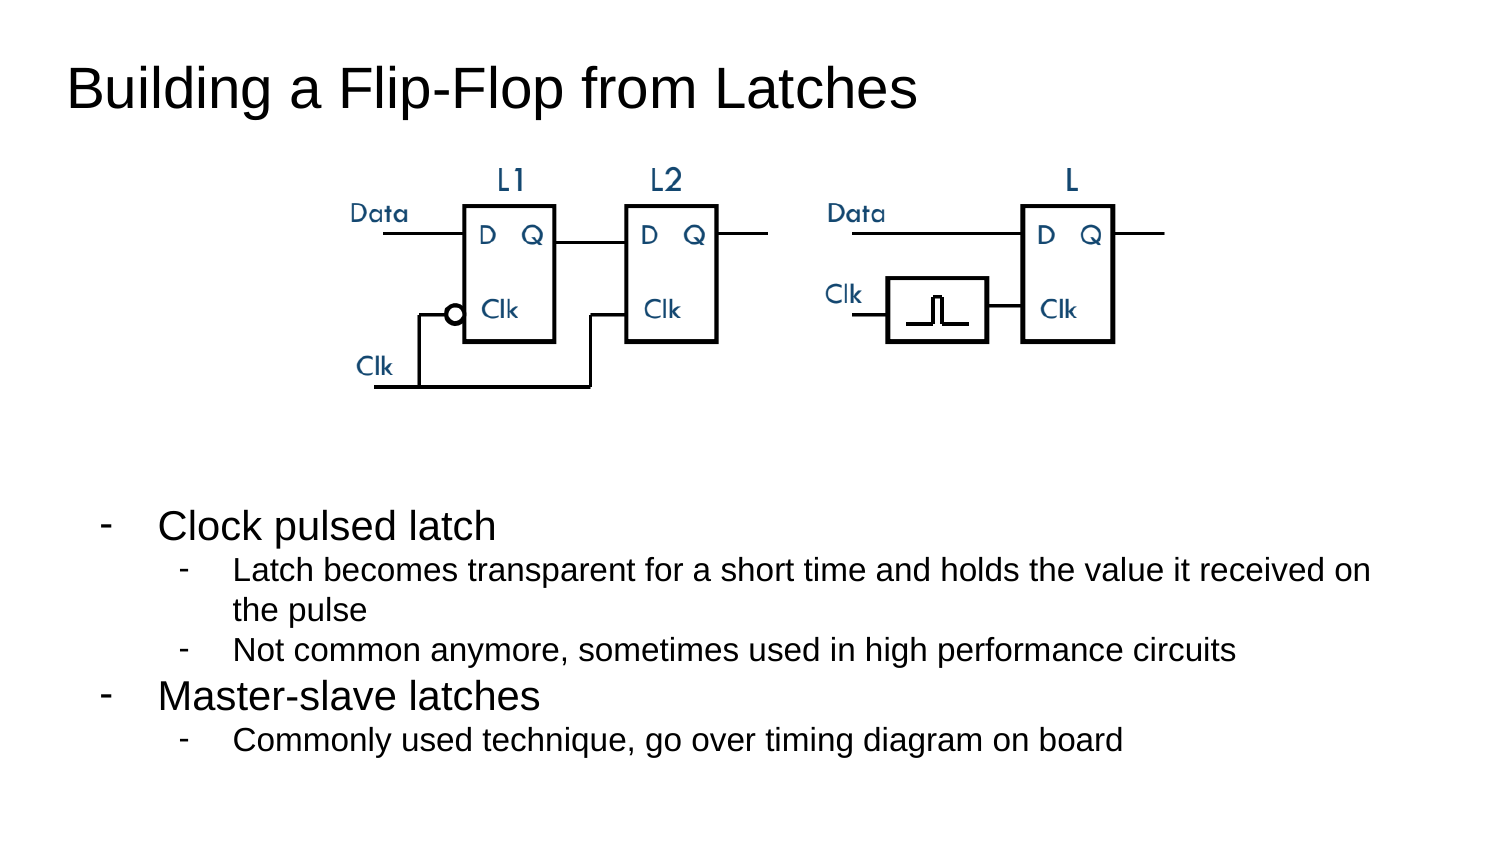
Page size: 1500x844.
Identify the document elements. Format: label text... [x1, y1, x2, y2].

text_box Clock pulsed latch Latch becomes transparent for a short time and holds the value it received on the pulse Not common anymore, sometimes used in high performance circuits Master-slave latches Commonly used technique, go over timing diagram on board [67, 483, 1433, 778]
title Building a Flip-Flop from Latches [51, 35, 1449, 130]
picture [289, 129, 1210, 439]
